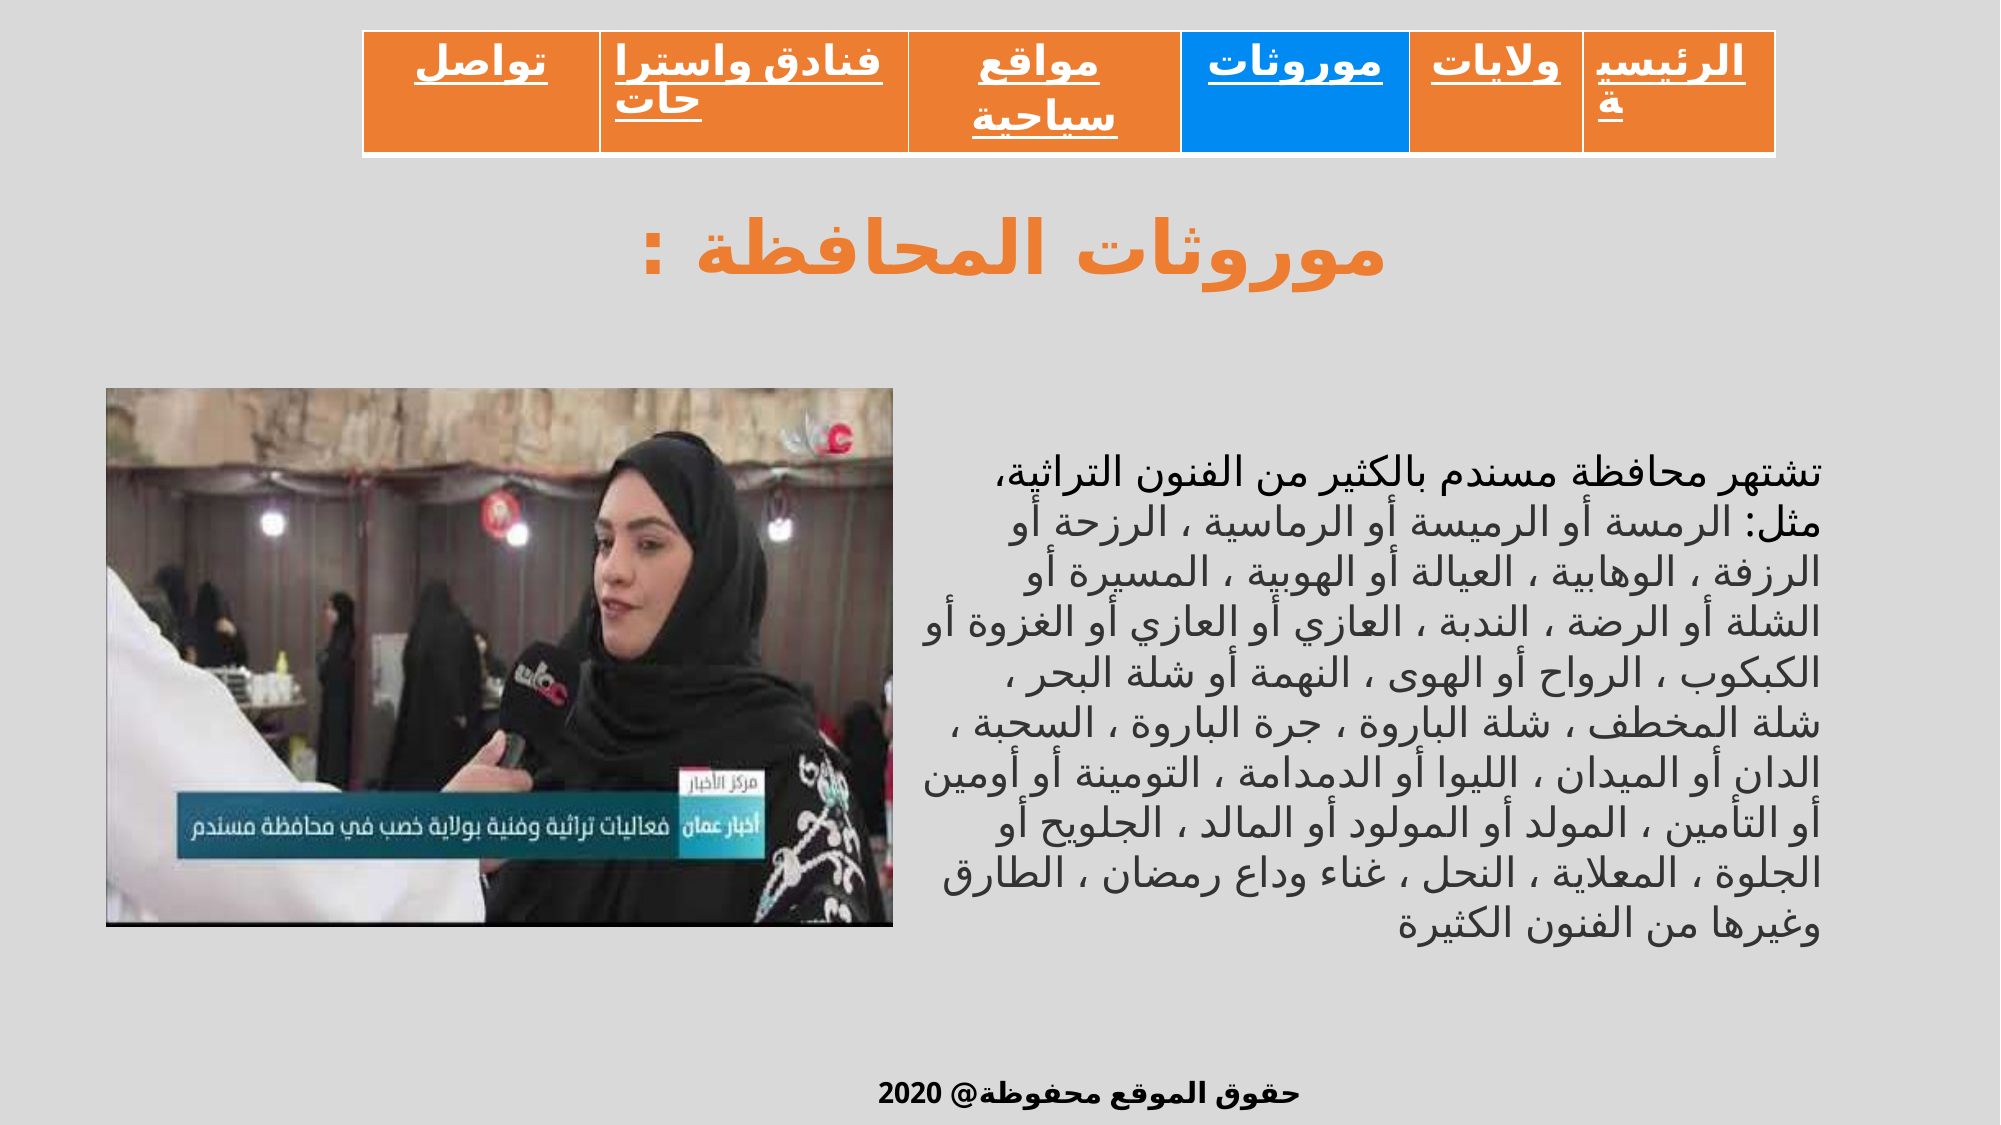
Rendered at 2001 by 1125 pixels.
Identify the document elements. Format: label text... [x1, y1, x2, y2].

table_header الرئيسية [1584, 32, 1774, 152]
table_header فنادق واستراحات [601, 32, 908, 152]
text_box موروثات المحافظة : [623, 192, 1405, 297]
table_header موروثات [1182, 32, 1409, 152]
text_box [105, 387, 894, 928]
table_header مواقع سياحية [909, 32, 1180, 152]
table_header تواصل [364, 32, 599, 152]
table_header ولايات [1410, 32, 1582, 152]
text_box تشتهر محافظة مسندم بالكثير من الفنون التراثية، مثل: الرمسة أو الرميسة أو الرماسية ، الرزحة أو الرزفة ، الوهابية ، العيالة أو الهوبية ، المسيرة أو الشلة أو الرضة ، الندبة ، العازي أو العازي أو الغزوة أو الكبكوب ، الرواح أو الهوى ، النهمة أو شلة البحر ، شلة المخطف ، شلة الباروة ، جرة الباروة ، السحبة ، الدان أو الميدان ، الليوا أو الدمدامة ، التومينة أو أومين أو التأمين ، المولد أو المولود أو المالد ، الجلويح أو الجلوة ، المعلاية ، النحل ، غناء وداع رمضان ، الطارق وغيرها من الفنون الكثيرة [907, 387, 1838, 1003]
text_box حقوق الموقع محفوظة@ 2020 [826, 1067, 1354, 1117]
